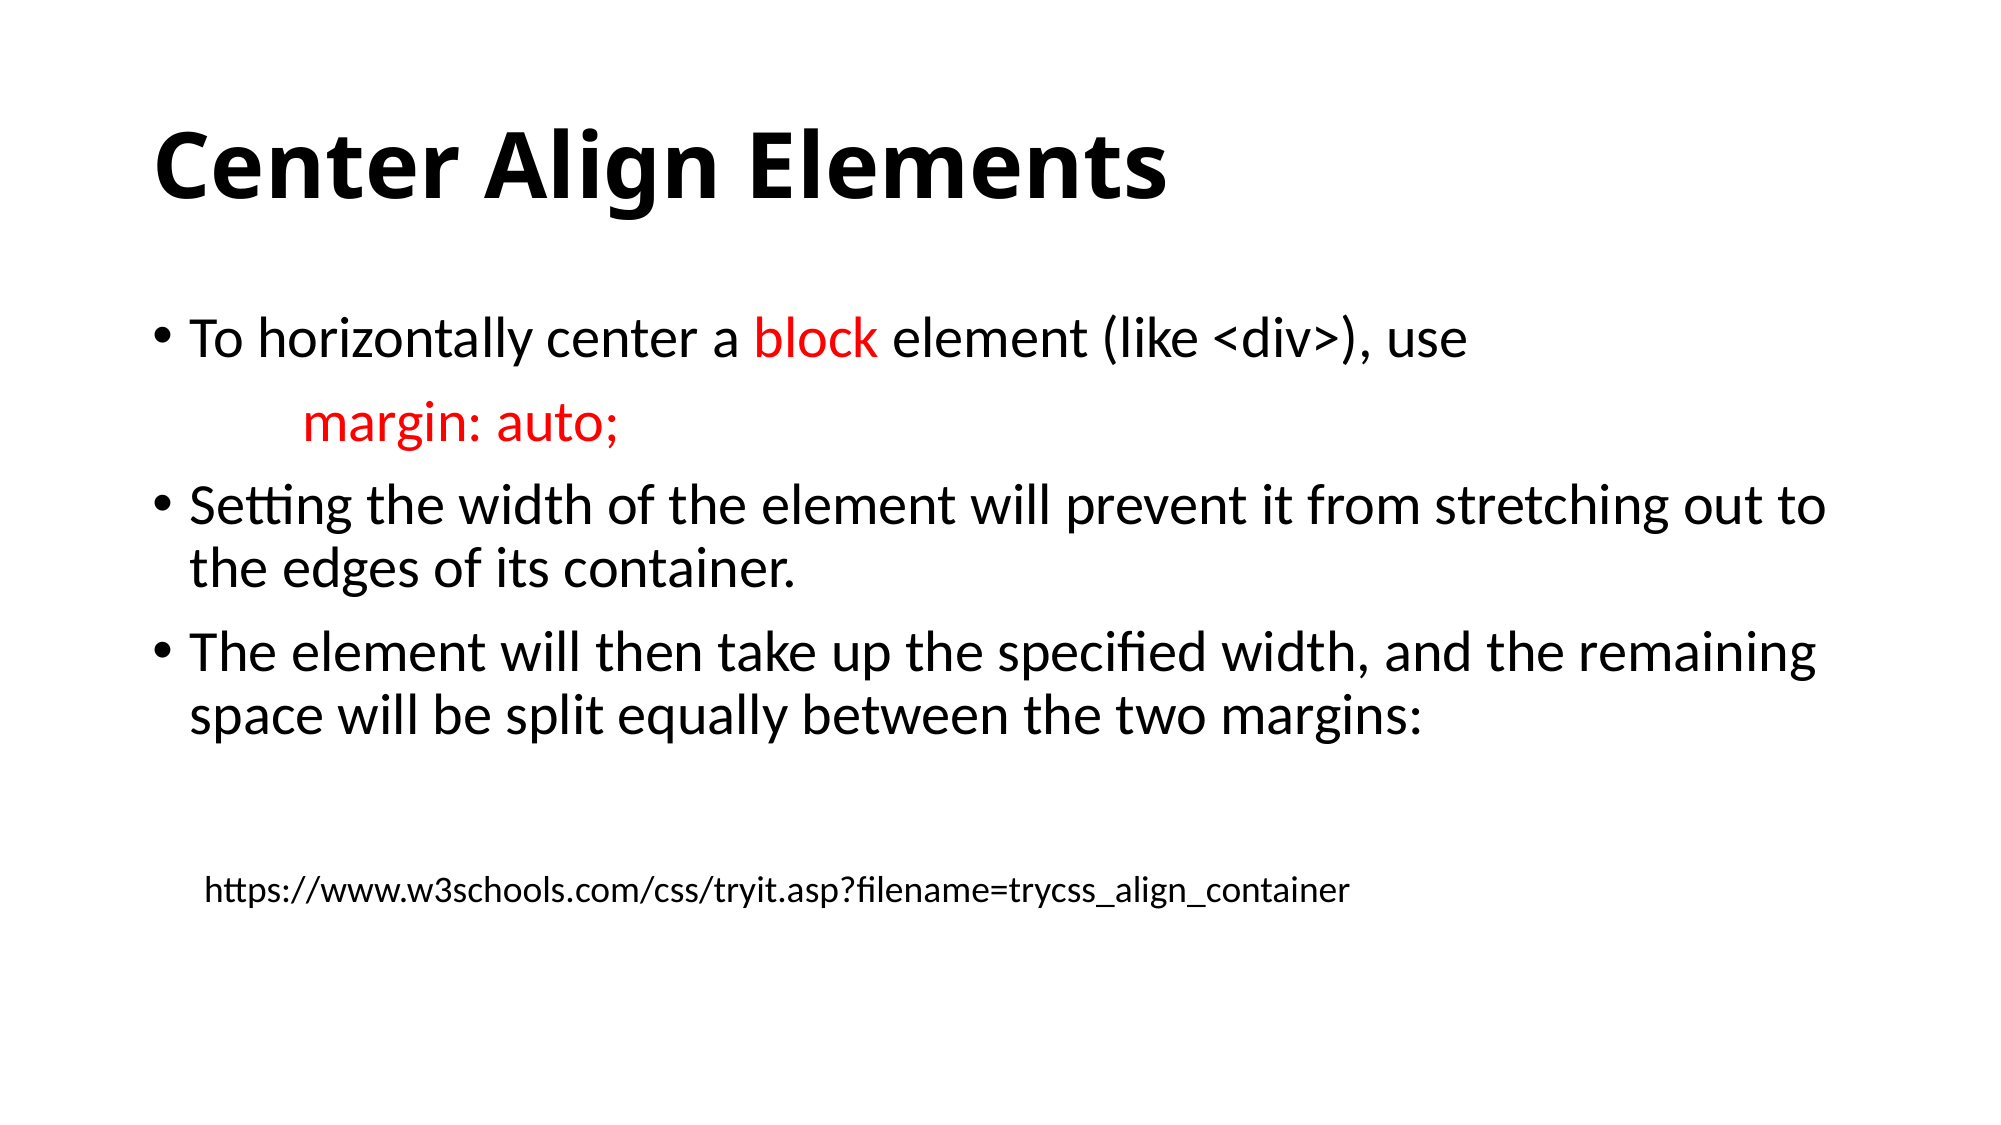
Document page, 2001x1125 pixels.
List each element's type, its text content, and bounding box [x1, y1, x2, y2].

title Center Align Elements [137, 59, 1863, 278]
list To horizontally center a block element (like <div>), use margin: auto; Setting the width of the element will prevent it from stretching out to the edges of its container. The element will then take up the specified width, and the remaining space will be split equally between the two margins: [137, 299, 1863, 1014]
text_box https://www.w3schools.com/css/tryit.asp?filename=trycss_align_container [189, 857, 1597, 918]
